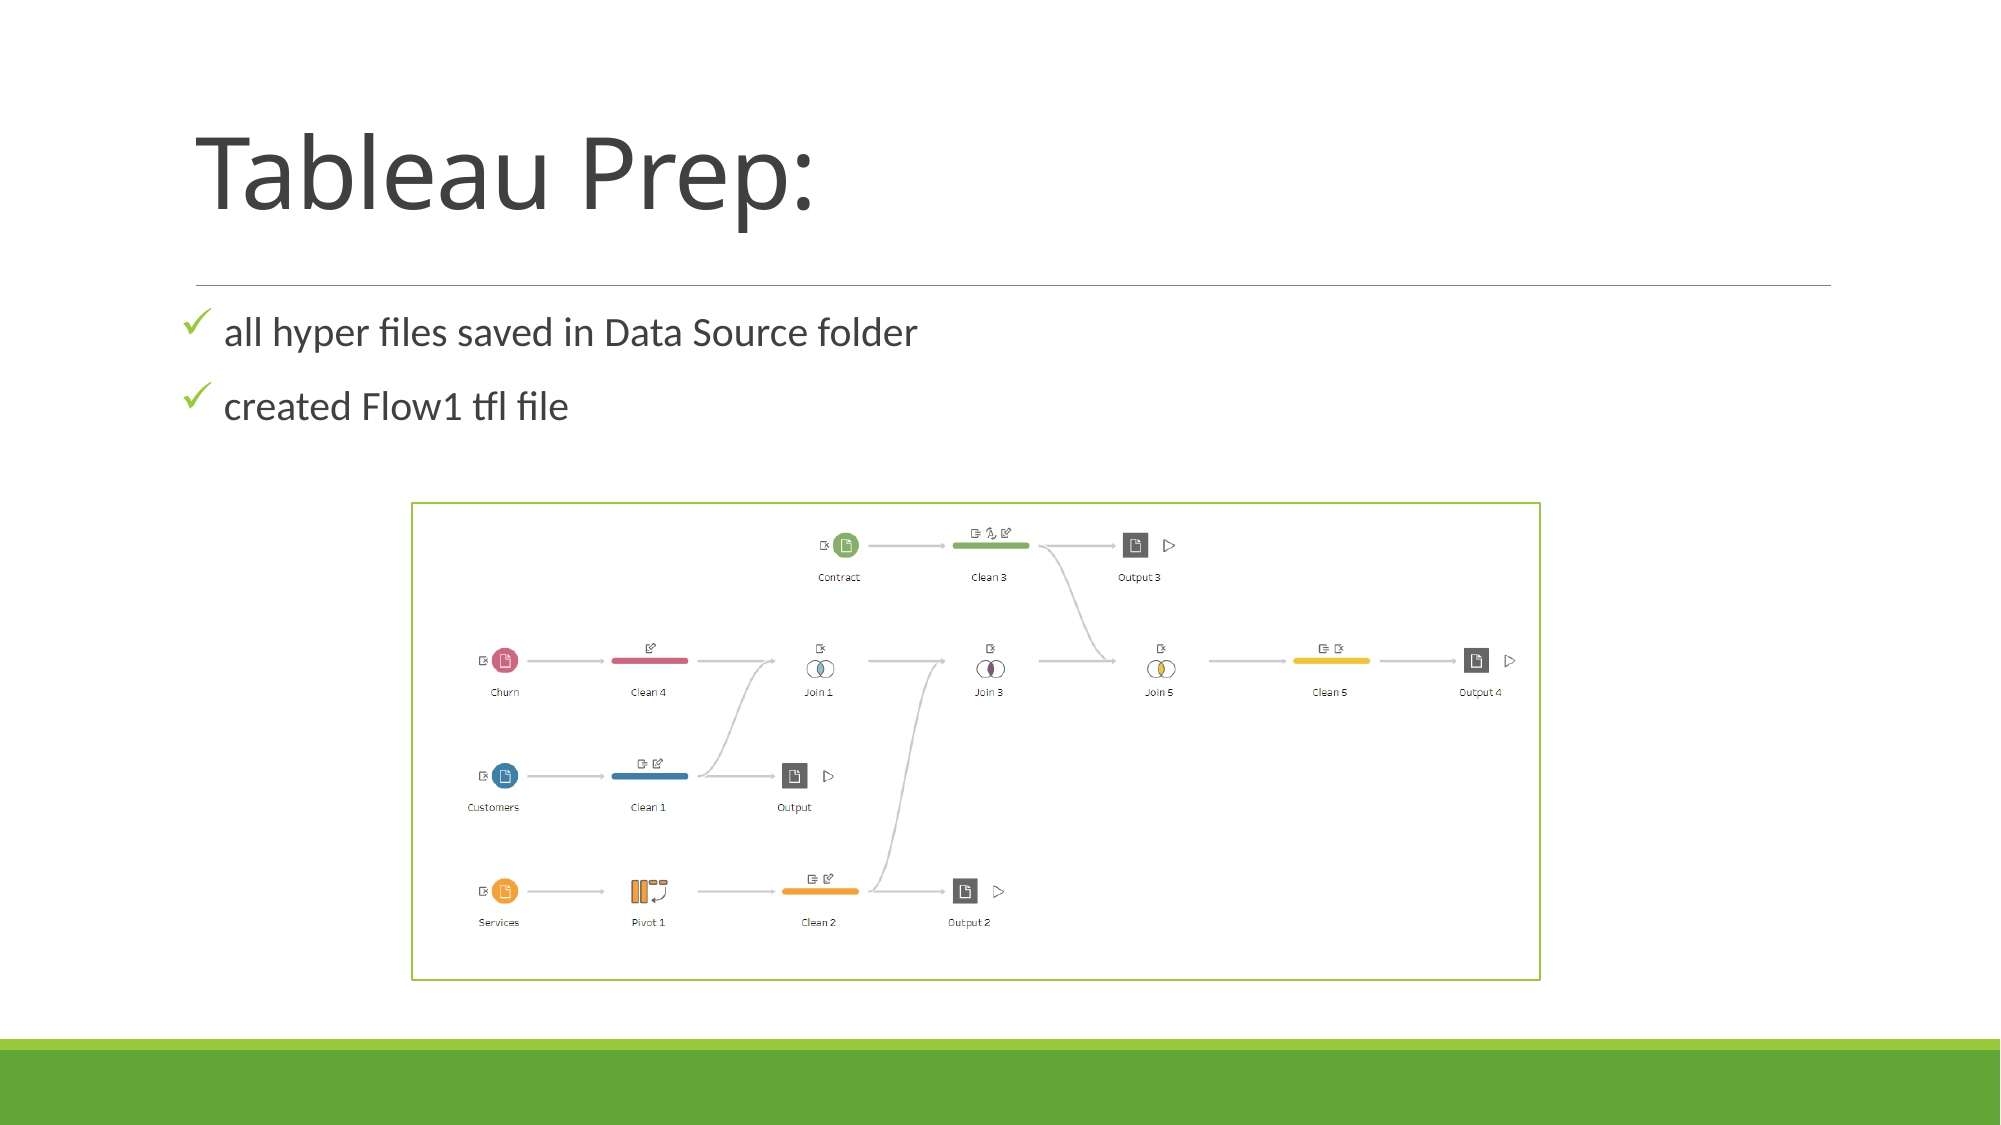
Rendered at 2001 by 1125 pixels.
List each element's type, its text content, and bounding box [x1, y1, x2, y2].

title Tableau Prep: [180, 47, 1830, 238]
picture [412, 503, 1540, 980]
list all hyper files saved in Data Source folder created Flow1 tfl file [180, 302, 1818, 541]
